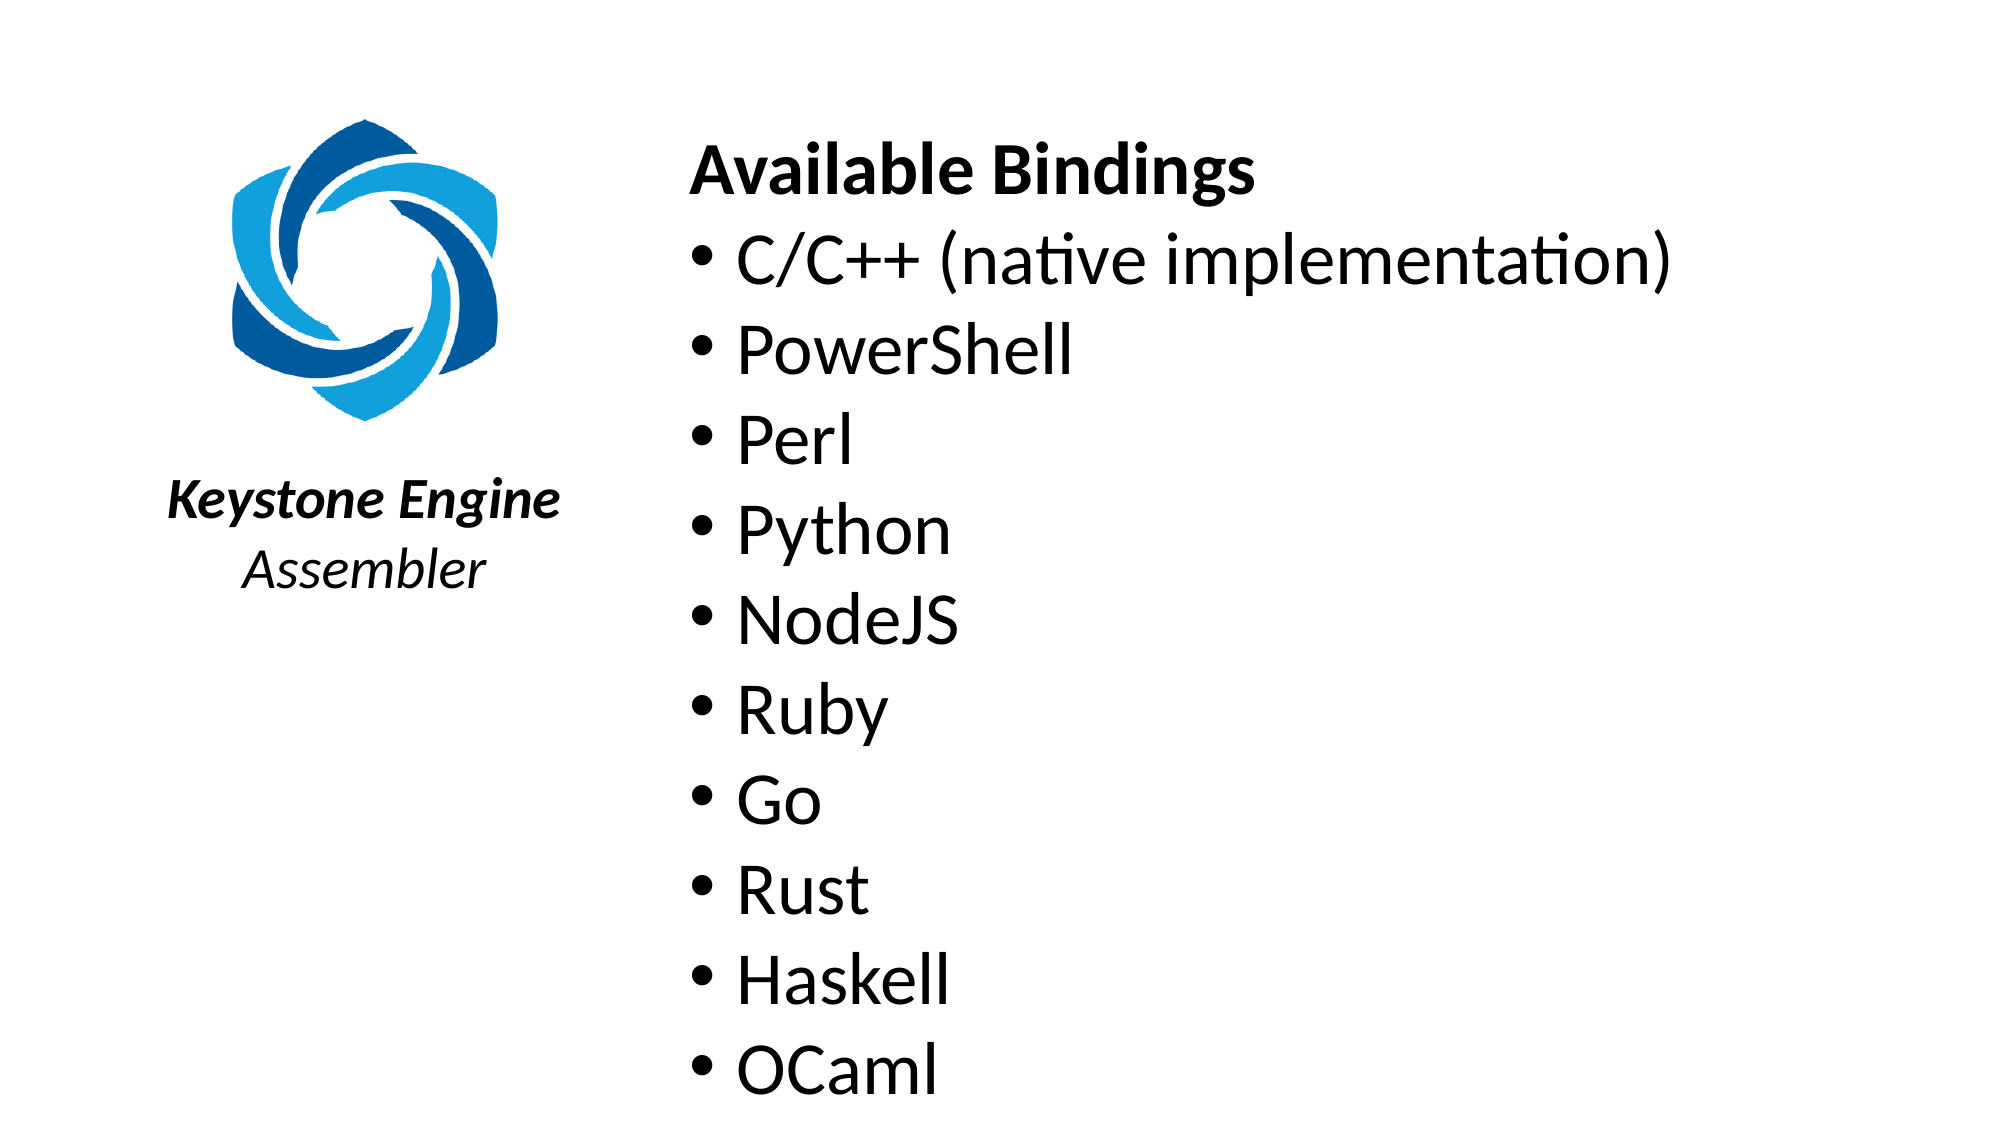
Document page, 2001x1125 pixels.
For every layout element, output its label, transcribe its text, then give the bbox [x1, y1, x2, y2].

text_box Available Bindings C/C++ (native implementation) PowerShell Perl Python NodeJS Ruby Go Rust Haskell OCaml [675, 111, 1775, 1117]
picture [206, 111, 523, 429]
text_box Keystone Engine Assembler [130, 452, 599, 608]
